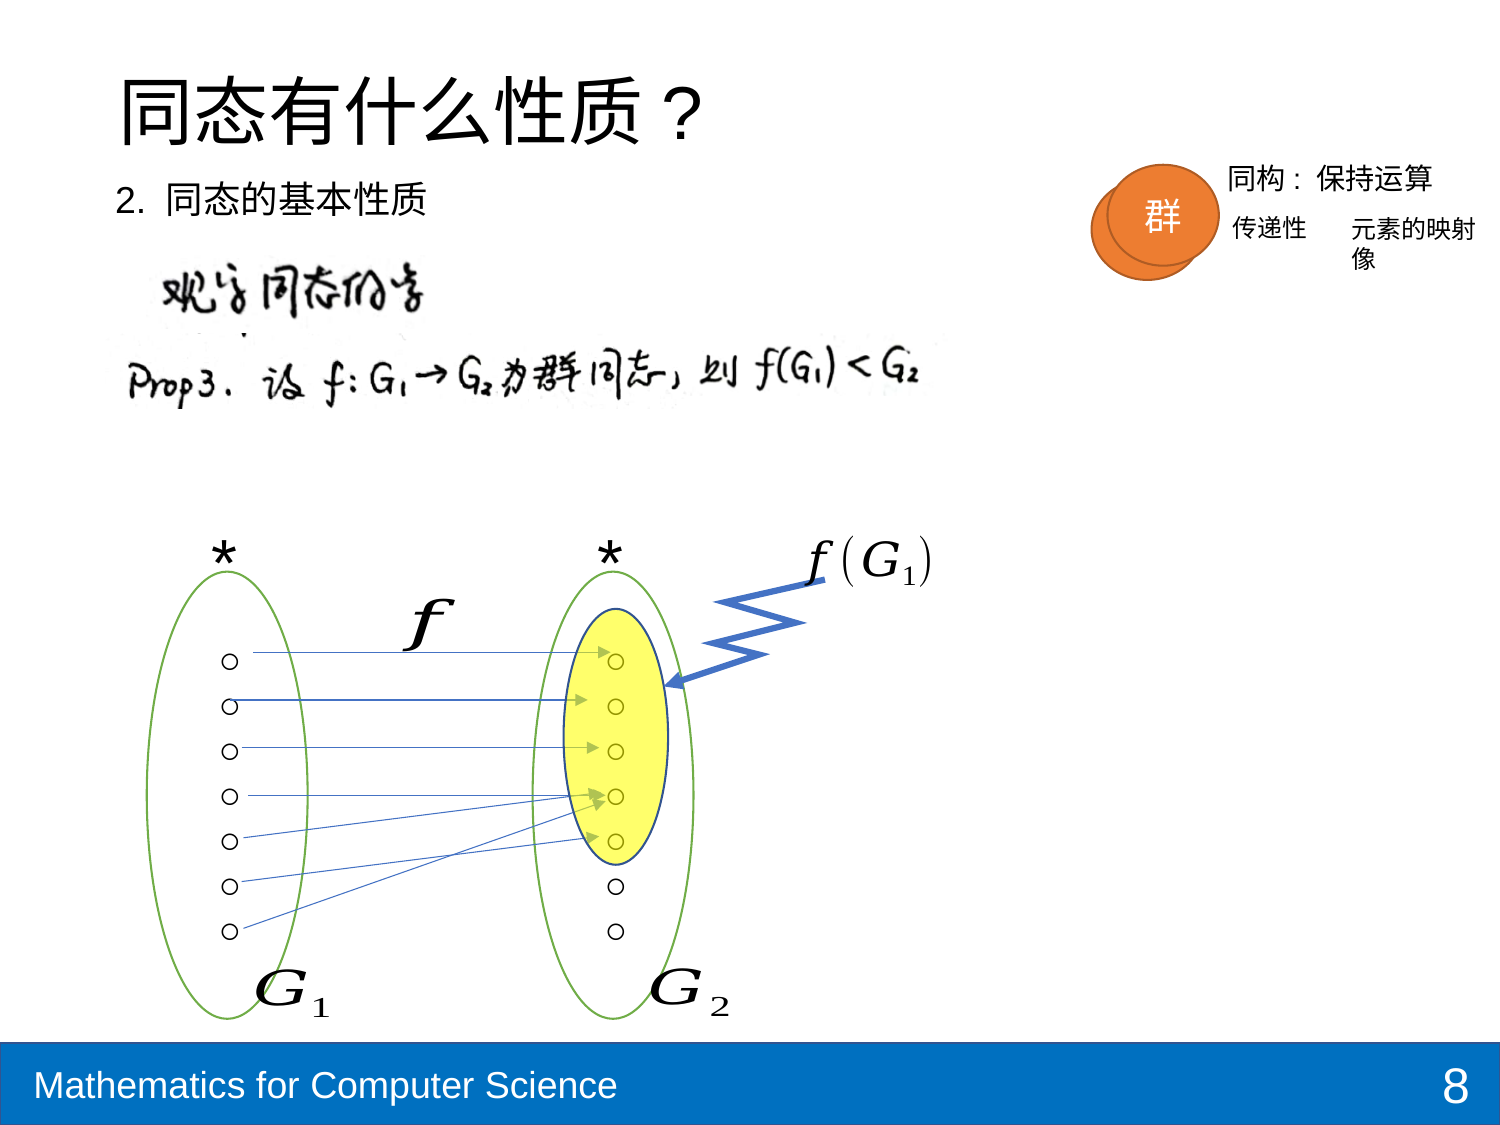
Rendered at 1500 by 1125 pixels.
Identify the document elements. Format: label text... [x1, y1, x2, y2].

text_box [243, 792, 602, 801]
slide_number 8 [1147, 1054, 1485, 1114]
title 同态有什么性质? [103, 59, 1397, 171]
text_box ○ ○ ○ ○ ○ ○ ○ [203, 628, 257, 959]
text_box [243, 801, 606, 929]
text_box [624, 582, 682, 683]
text_box [550, 587, 608, 652]
text_box [663, 578, 826, 689]
text_box 元素的映射 像 [1337, 206, 1492, 282]
text_box [257, 748, 309, 792]
text_box 群 [1090, 187, 1194, 281]
text_box ○ ○ ○ ○ ○ ○ ○ [589, 850, 643, 959]
text_box [533, 701, 564, 747]
text_box * [196, 512, 253, 608]
text_box [145, 582, 293, 1020]
text_box [257, 653, 301, 699]
text_box 群 [1106, 163, 1219, 267]
text_box 同构: 保持运算 [1212, 152, 1449, 203]
picture [105, 333, 949, 409]
text_box 2. 同态的基本性质 [100, 168, 444, 229]
text_box [531, 748, 567, 792]
text_box [547, 682, 695, 1020]
text_box * [582, 512, 639, 608]
text_box [539, 653, 574, 699]
text_box 传递性 [1218, 204, 1323, 250]
text_box [562, 607, 670, 866]
text_box [257, 701, 307, 747]
picture [146, 255, 441, 329]
